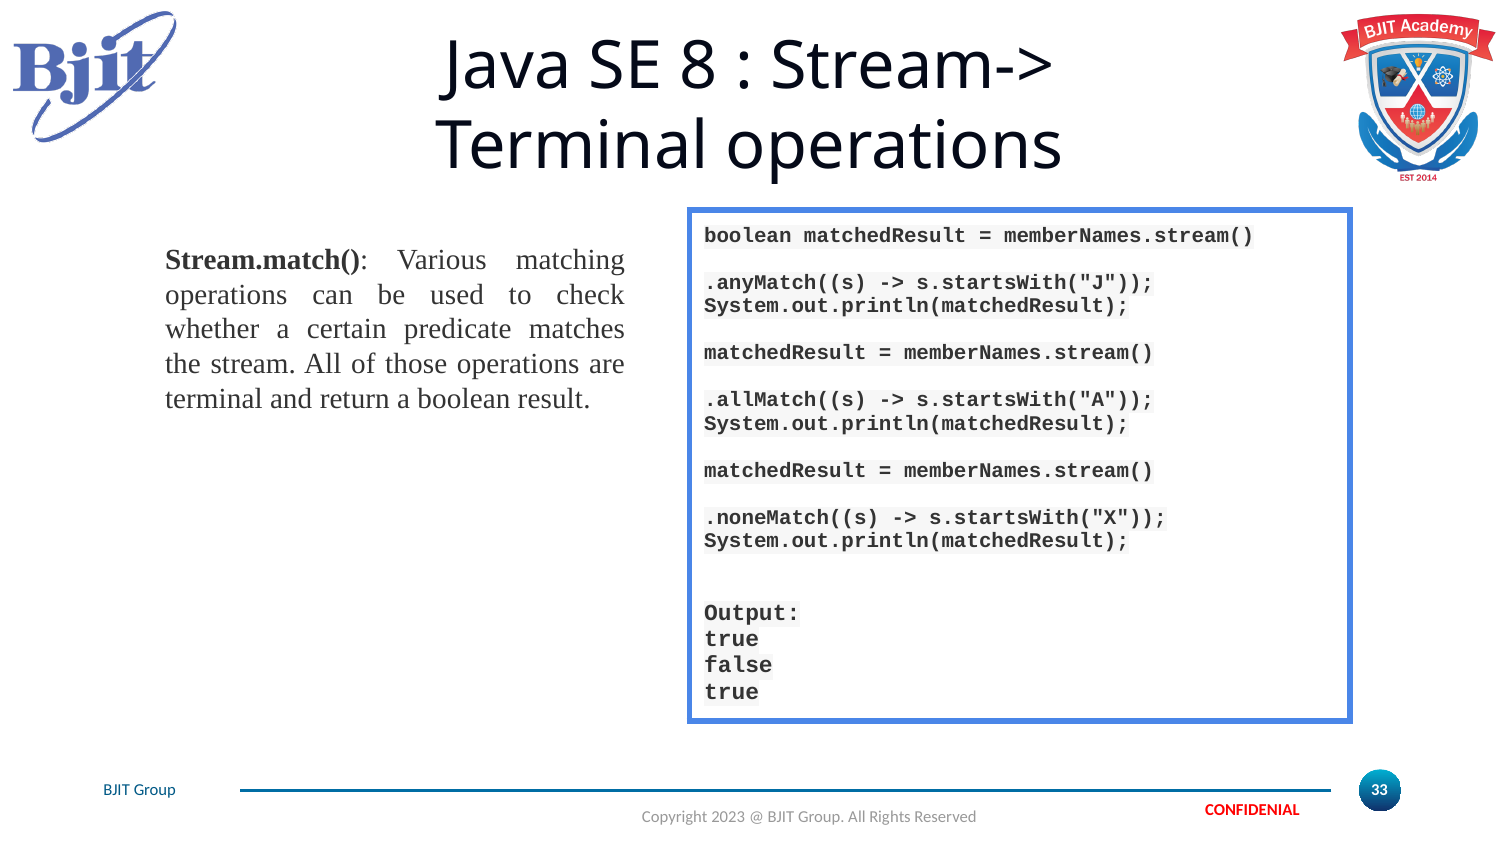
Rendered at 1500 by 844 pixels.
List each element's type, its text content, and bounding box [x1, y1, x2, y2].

text_box Stream.match(): Various matching operations can be used to check whether a certain predicate matches the stream. All of those operations are terminal and return a boolean result. [150, 224, 641, 435]
picture [1337, 10, 1500, 185]
title Java SE 8 : Stream-> Terminal operations [326, 21, 1174, 194]
picture [13, 10, 177, 143]
table_header boolean matchedResult = memberNames.stream() .anyMatch((s) -> s.startsWith("J")); System.out.println(matchedResult); matchedResult = memberNames.stream() .allMatch((s) -> s.startsWith("A")); System.out.println(matchedResult); matchedResult = memberNames.stream() .noneMatch((s) -> s.startsWith("X")); System.out.println(matchedResult); Output: true false true [692, 213, 1347, 718]
